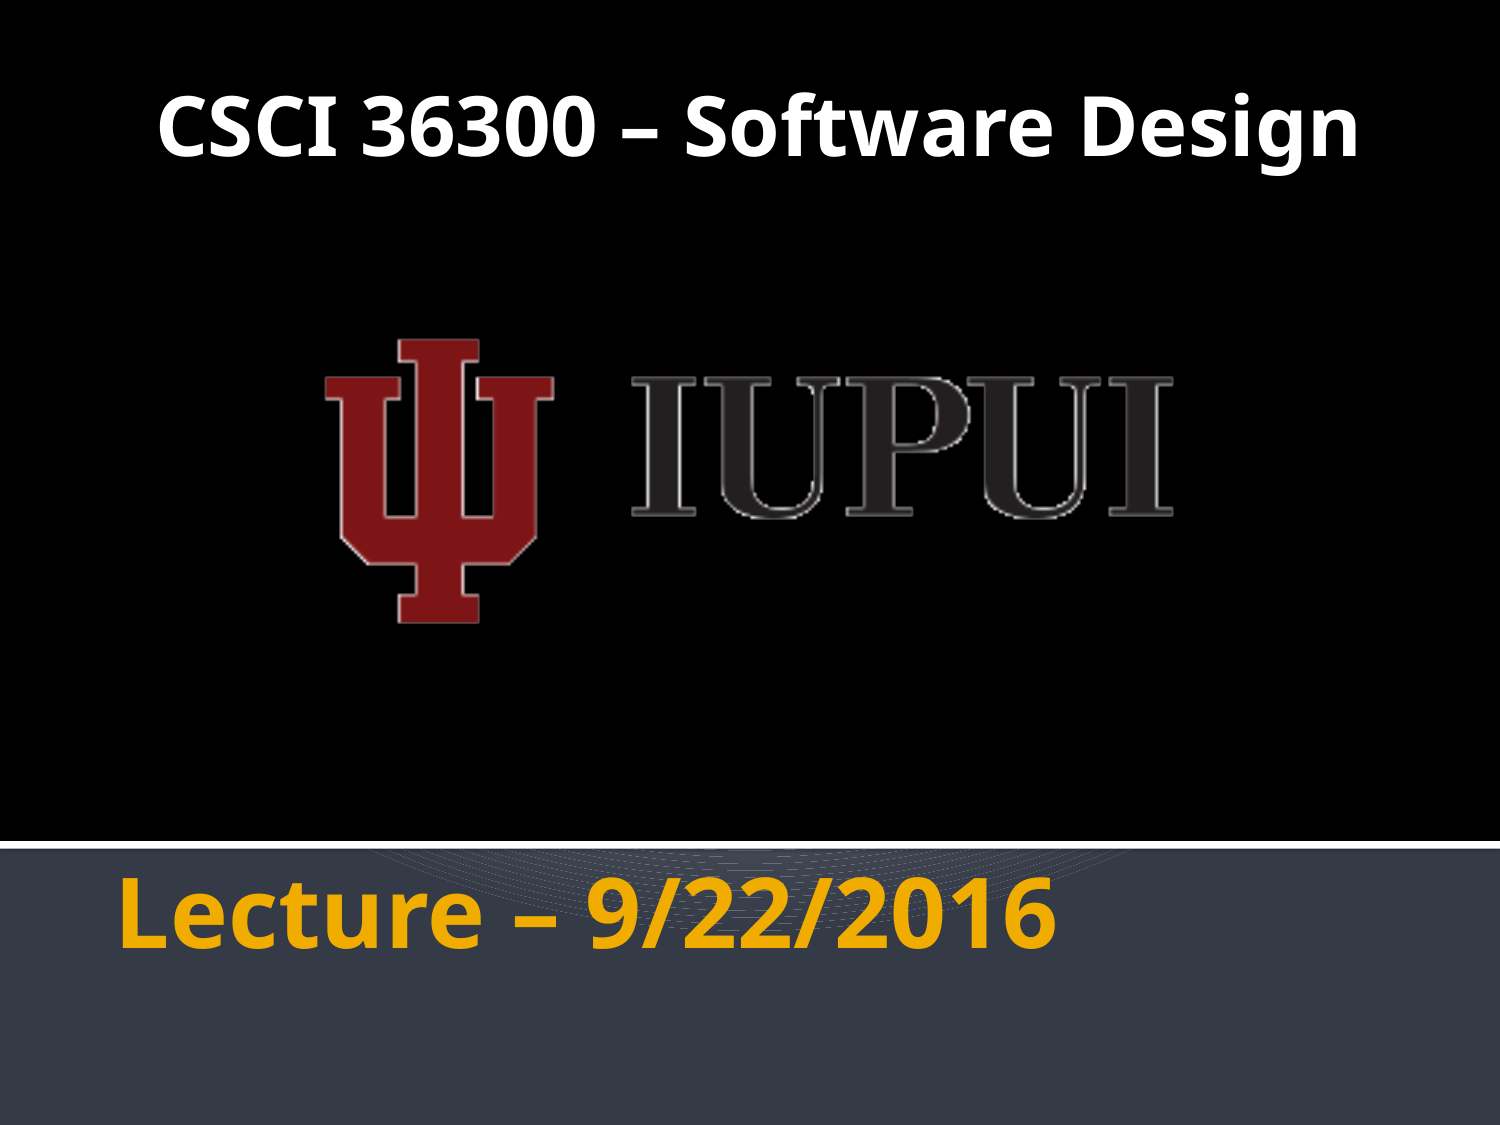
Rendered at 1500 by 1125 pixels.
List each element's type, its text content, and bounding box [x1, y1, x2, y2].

picture [312, 326, 1188, 650]
subtitle CSCI 36300 – Software Design [3, 0, 1500, 247]
title Lecture – 9/22/2016 [99, 850, 1425, 1125]
